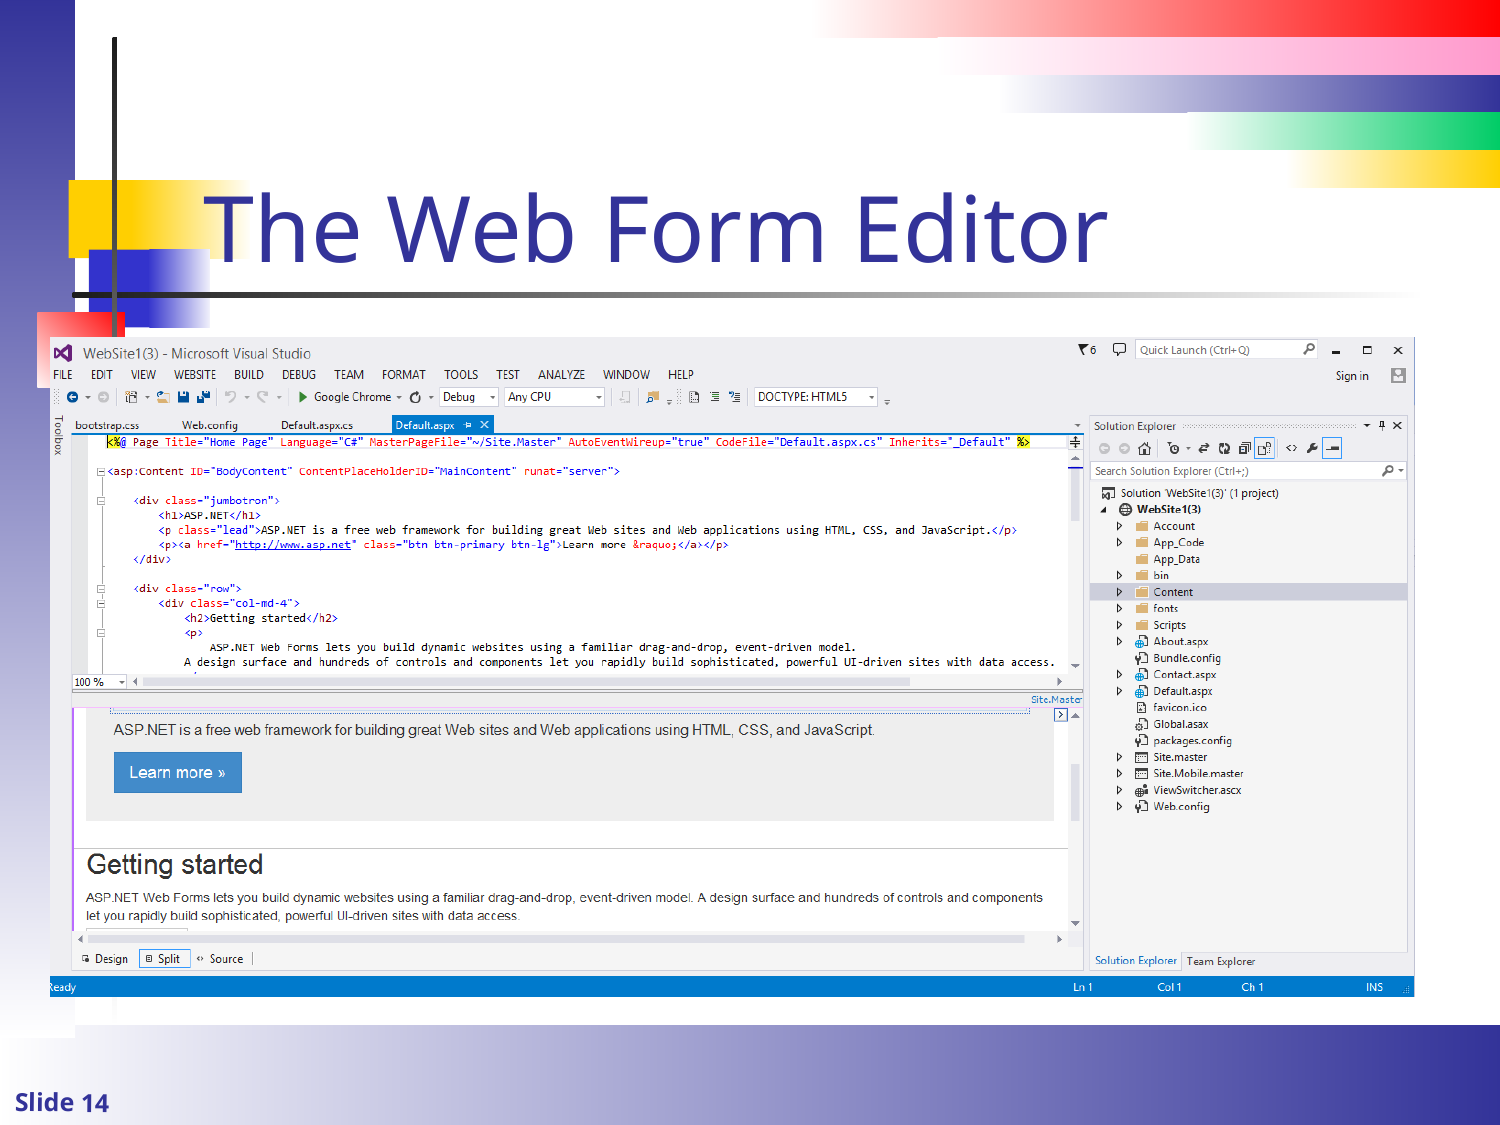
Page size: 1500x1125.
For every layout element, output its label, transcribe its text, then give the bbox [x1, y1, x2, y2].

picture [49, 337, 1416, 997]
title The Web Form Editor [188, 101, 1468, 289]
